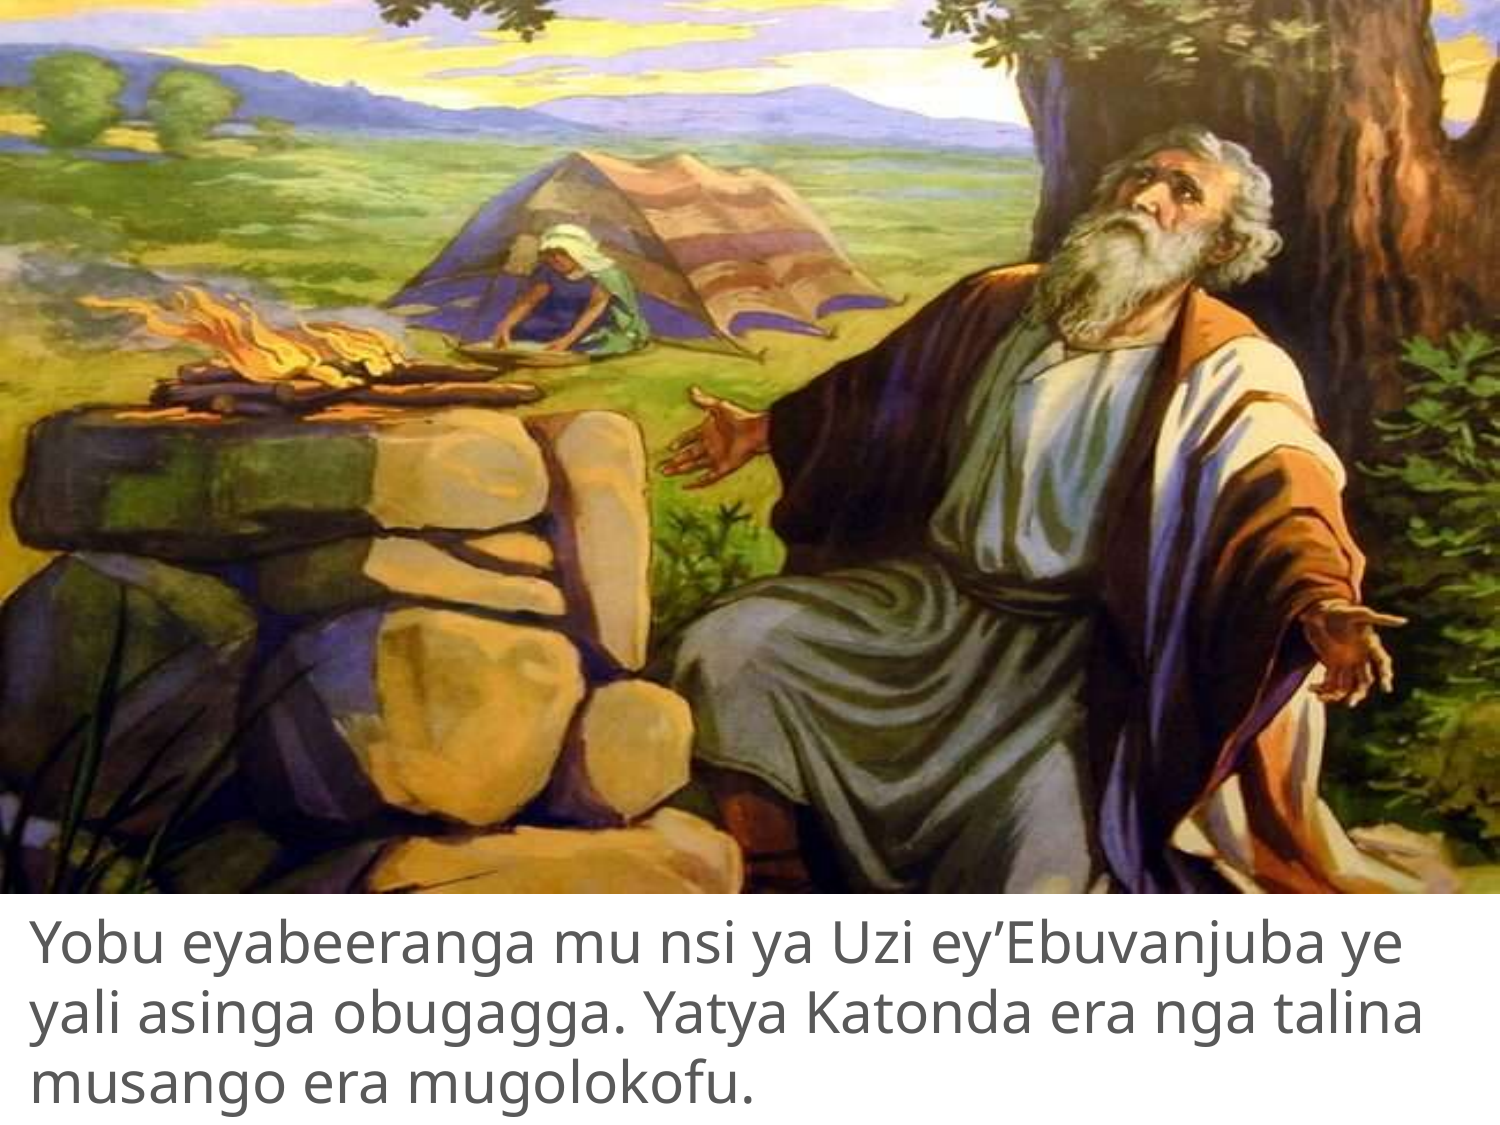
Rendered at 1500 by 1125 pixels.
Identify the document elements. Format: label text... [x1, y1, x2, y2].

picture [0, 0, 1500, 894]
text_box Yobu eyabeeranga mu nsi ya Uzi ey’Ebuvanjuba ye yali asinga obugagga. Yatya Katonda era nga talina musango era mugolokofu. [14, 902, 1486, 1123]
